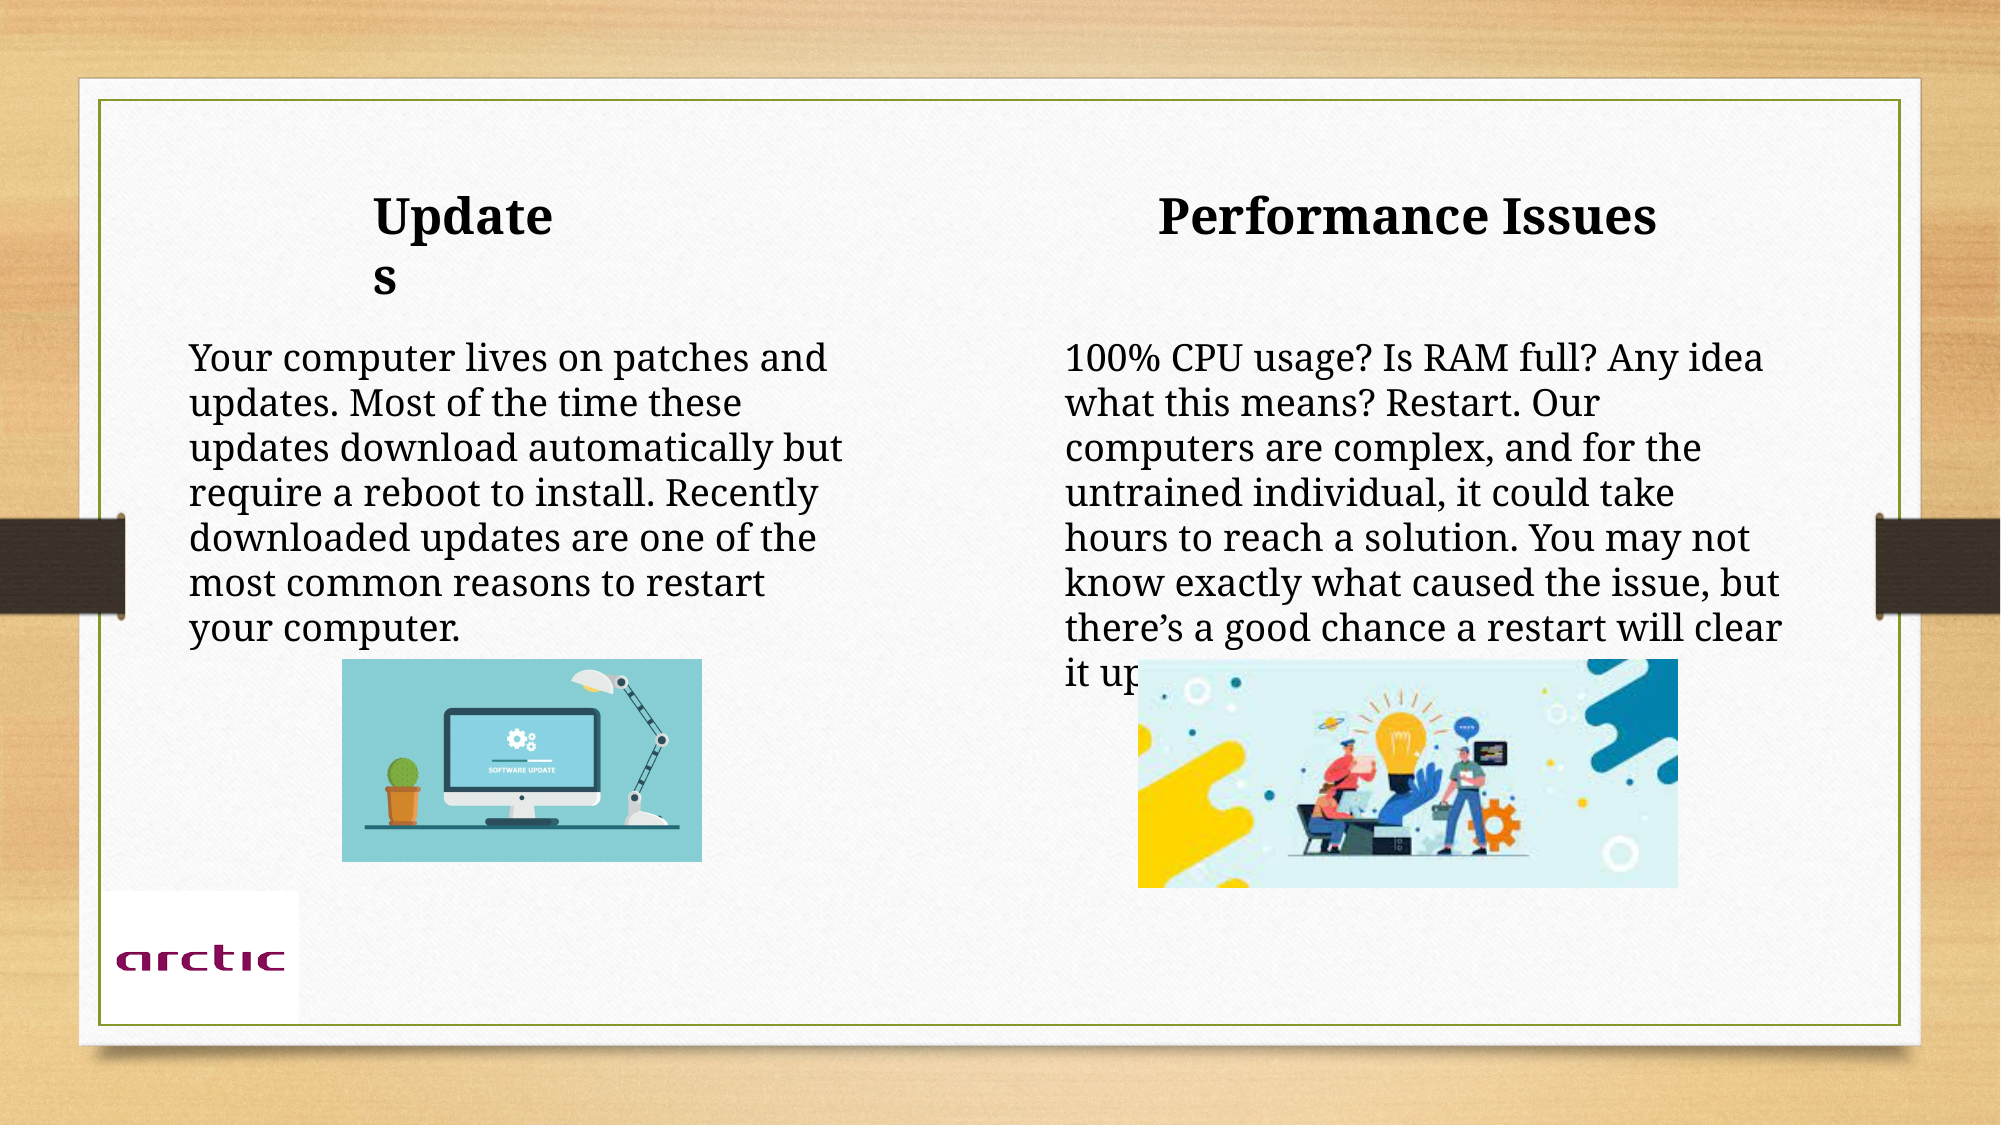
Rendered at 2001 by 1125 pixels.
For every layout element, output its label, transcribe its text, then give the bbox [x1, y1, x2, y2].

text_box Your computer lives on patches and updates. Most of the time these updates download automatically but require a reboot to install. Recently downloaded updates are one of the most common reasons to restart your computer. [174, 326, 870, 657]
text_box 100% CPU usage? Is RAM full? Any idea what this means? Restart. Our computers are complex, and for the untrained individual, it could take hours to reach a solution. You may not know exactly what caused the issue, but there’s a good chance a restart will clear it up. [1049, 326, 1804, 702]
text_box Performance Issues [1143, 177, 1673, 252]
picture [0, 0, 2001, 1125]
text_box Updates [358, 177, 580, 312]
